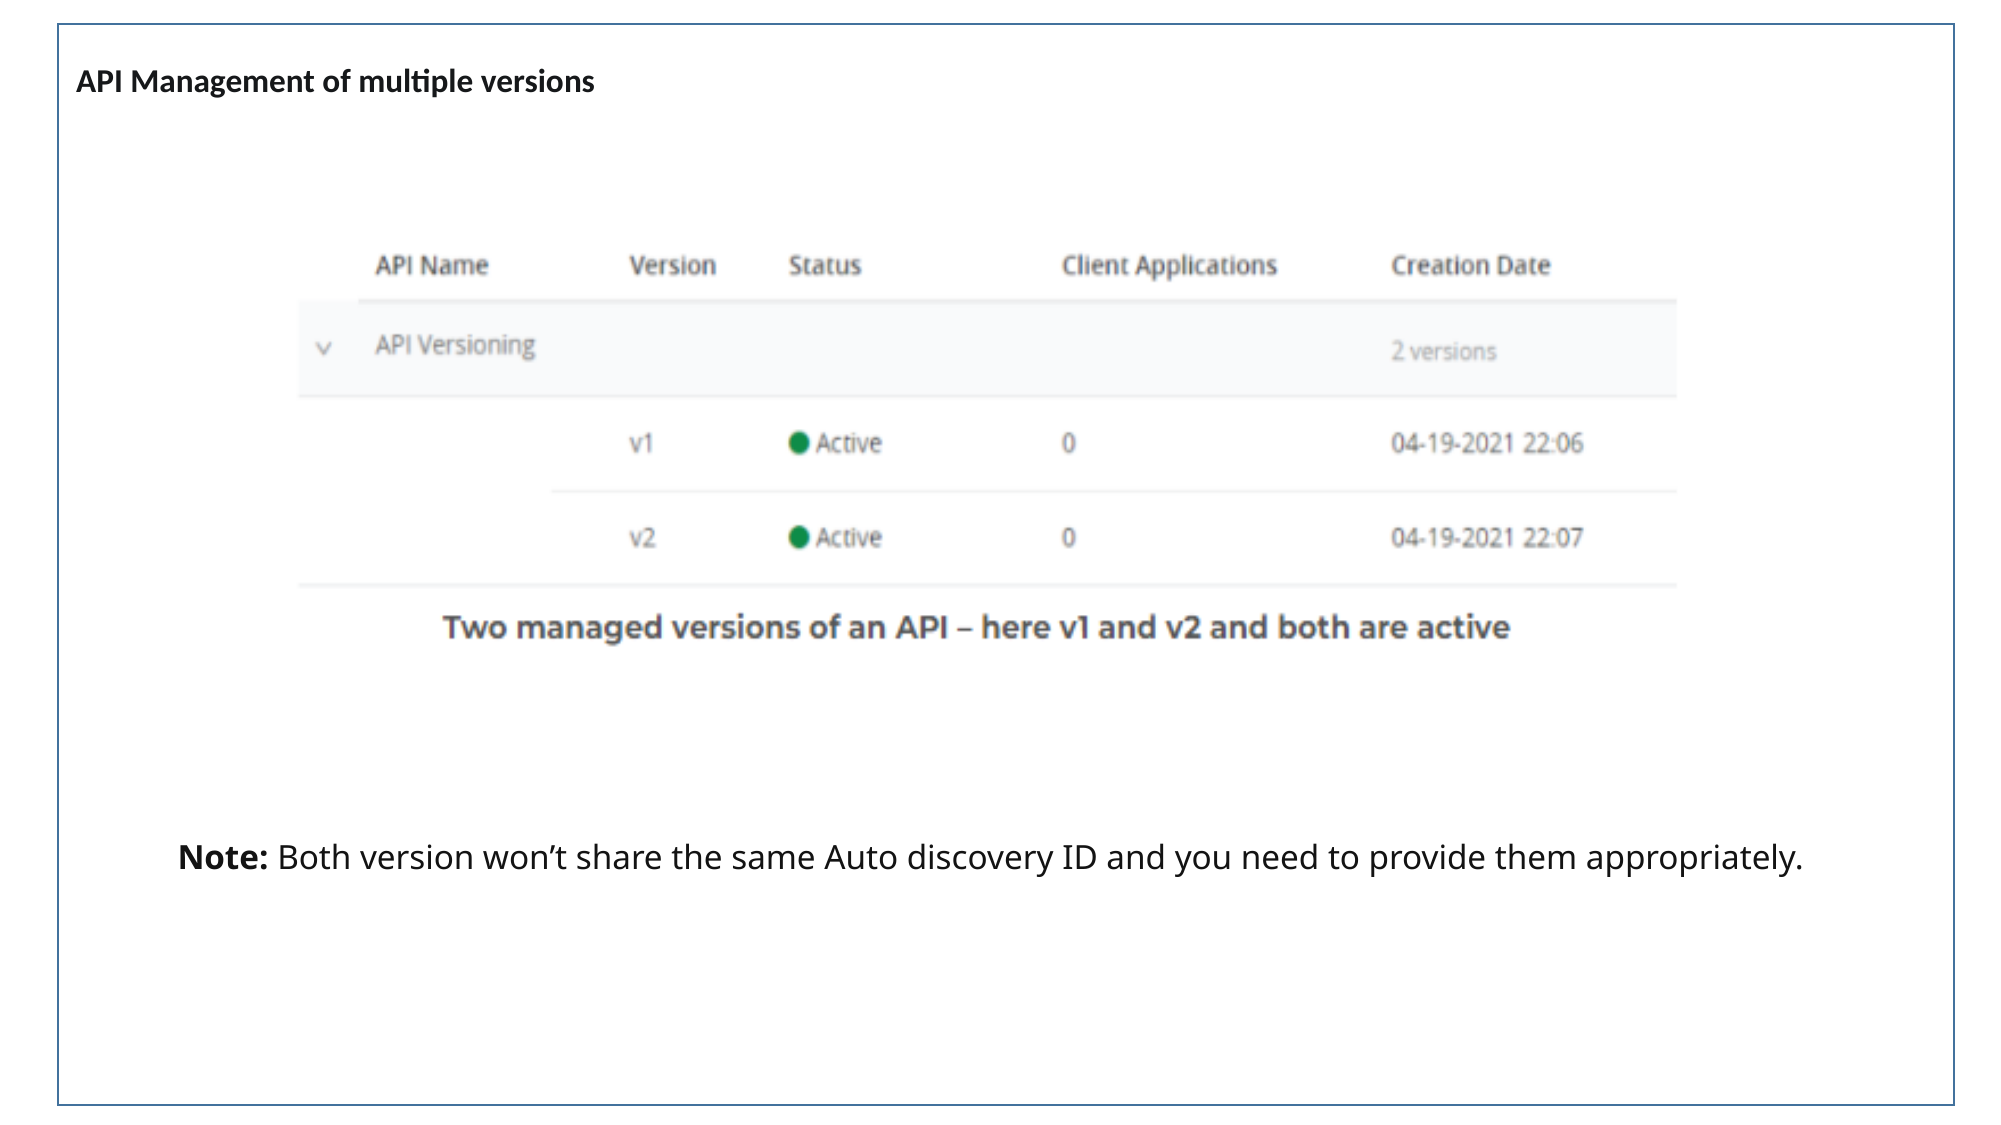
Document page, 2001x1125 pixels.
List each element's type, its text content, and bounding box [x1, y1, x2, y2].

text_box [57, 23, 1955, 1106]
text_box API Management of multiple versions [61, 51, 611, 107]
text_box Note: Both version won’t share the same Auto discovery ID and you need to provide them appropriately. [162, 828, 1938, 884]
picture [284, 212, 1691, 697]
